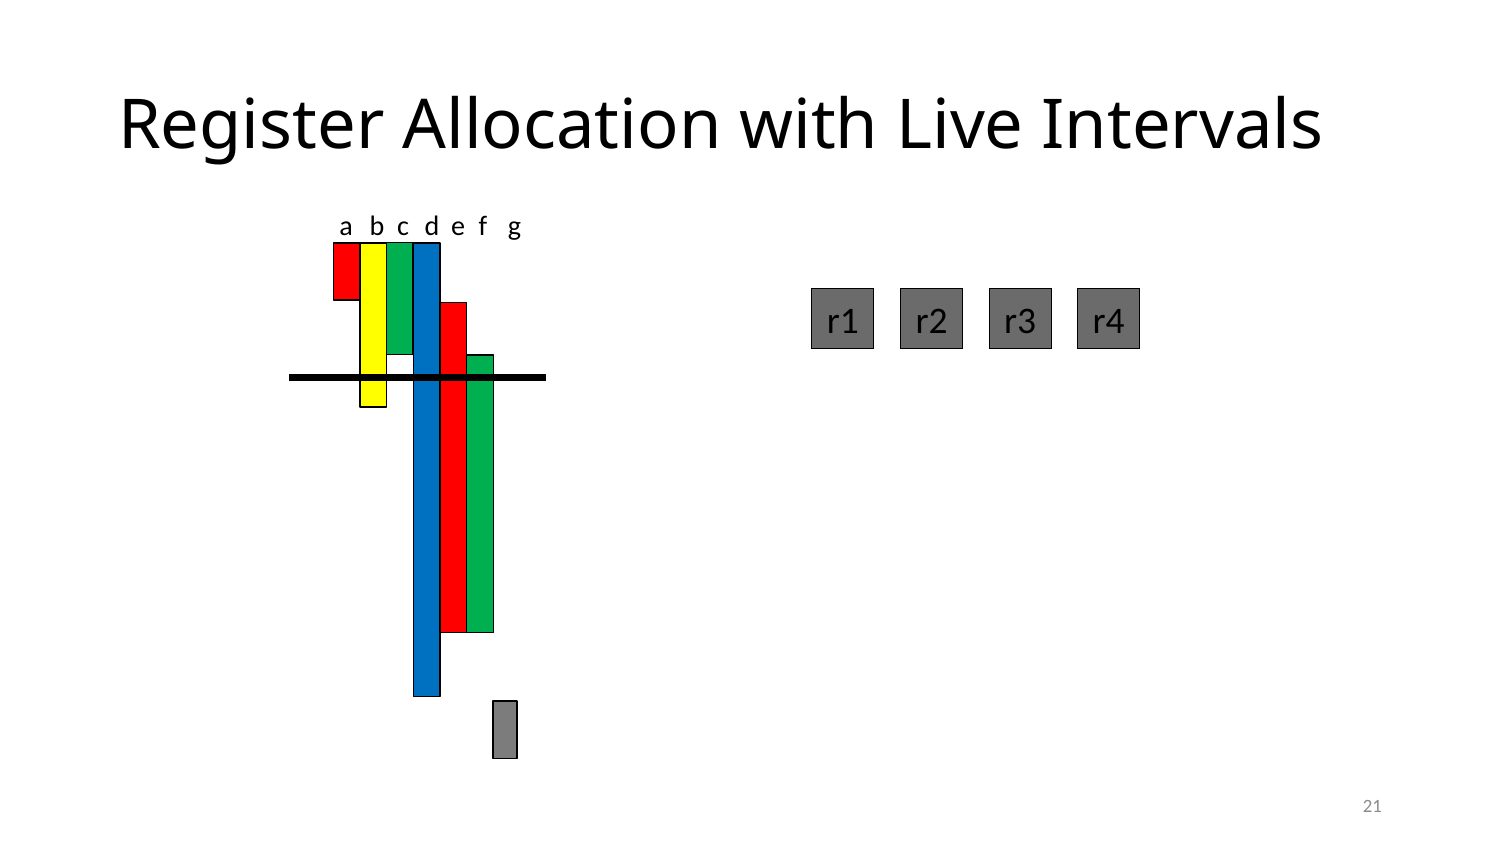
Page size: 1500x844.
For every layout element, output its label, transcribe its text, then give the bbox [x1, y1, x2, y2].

title Register Allocation with Live Intervals [103, 44, 1397, 208]
text_box [386, 242, 413, 355]
text_box r1 [811, 288, 874, 349]
text_box g [493, 200, 547, 249]
text_box [466, 381, 494, 633]
text_box c [382, 200, 409, 242]
text_box b [354, 200, 382, 242]
text_box [333, 242, 360, 301]
text_box r4 [1077, 288, 1140, 349]
text_box f [463, 200, 493, 249]
text_box r2 [900, 288, 963, 349]
text_box [360, 242, 387, 374]
text_box d [409, 200, 436, 242]
text_box [360, 381, 387, 407]
text_box [466, 354, 494, 374]
text_box [439, 302, 467, 374]
text_box [439, 381, 466, 633]
text_box [493, 701, 517, 759]
text_box [413, 381, 440, 697]
text_box [413, 242, 440, 374]
text_box r3 [989, 288, 1052, 349]
text_box e [436, 200, 463, 249]
slide_number 21 [1059, 782, 1397, 827]
text_box a [324, 200, 354, 249]
